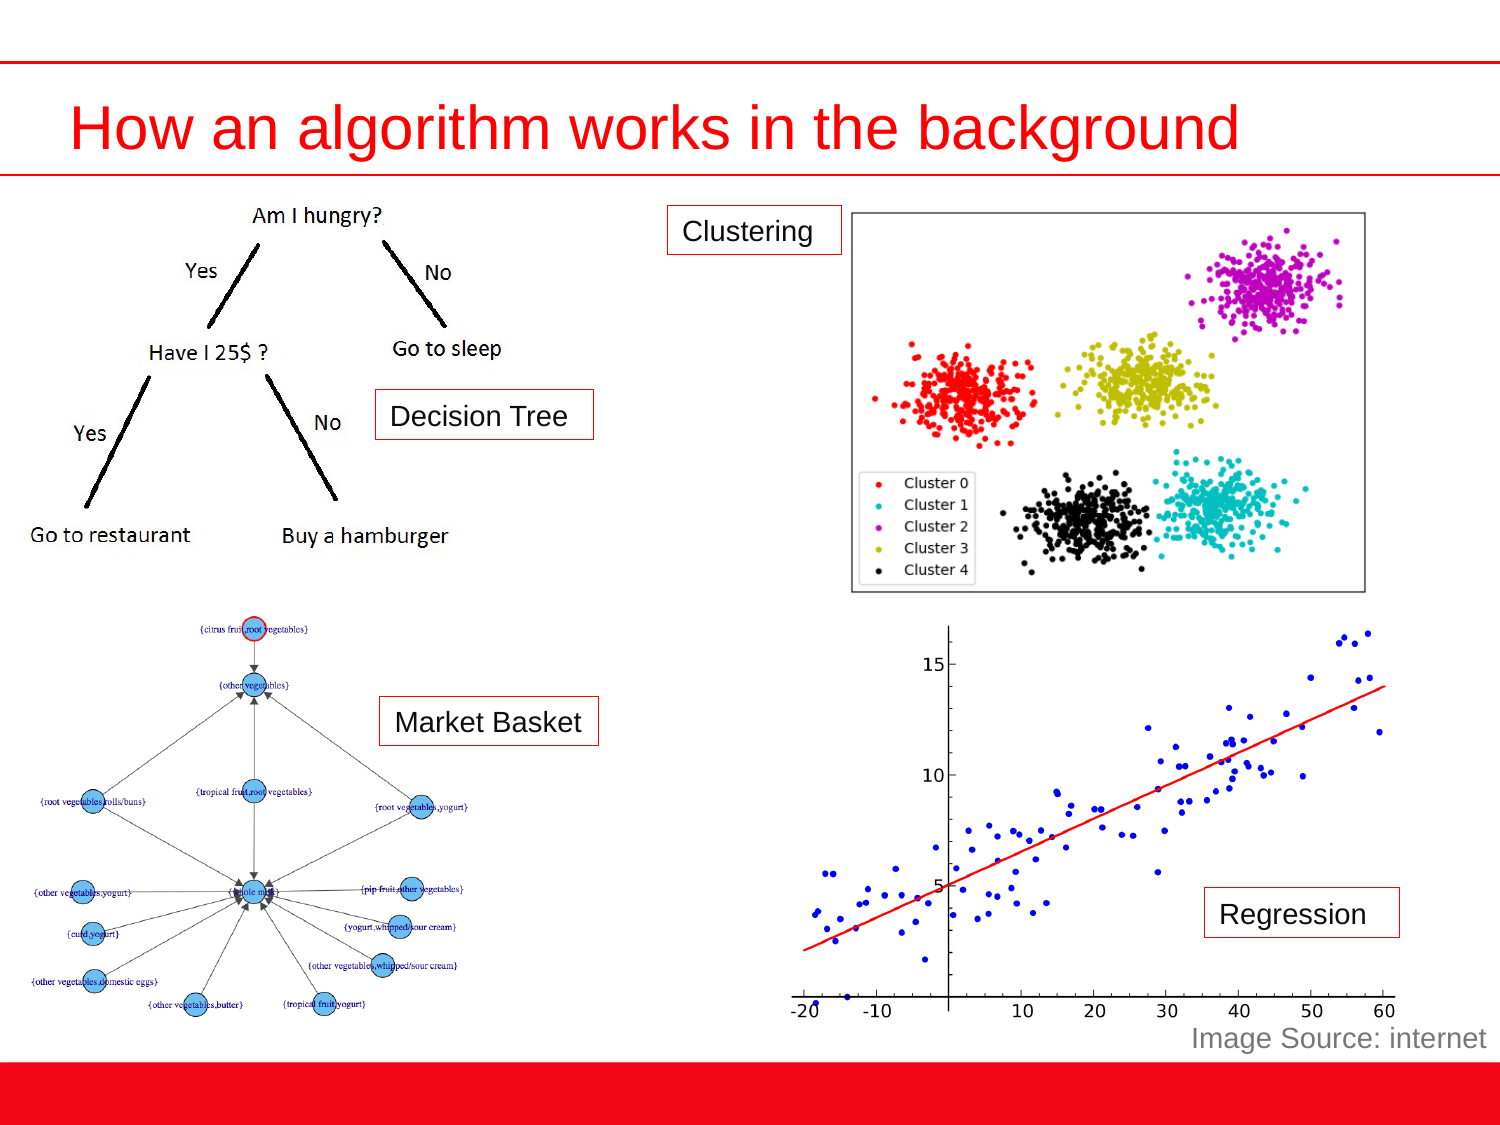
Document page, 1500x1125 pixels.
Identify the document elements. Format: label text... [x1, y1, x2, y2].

picture [777, 613, 1406, 1029]
text_box Market Basket [477, 696, 599, 746]
text_box Decision Tree [537, 389, 594, 440]
text_box Image Source: internet [1176, 1011, 1500, 1062]
text_box Clustering [667, 205, 832, 255]
picture [24, 184, 533, 576]
text_box How an algorithm works in the background [69, 87, 1420, 163]
picture [24, 611, 473, 1023]
picture [837, 196, 1381, 609]
